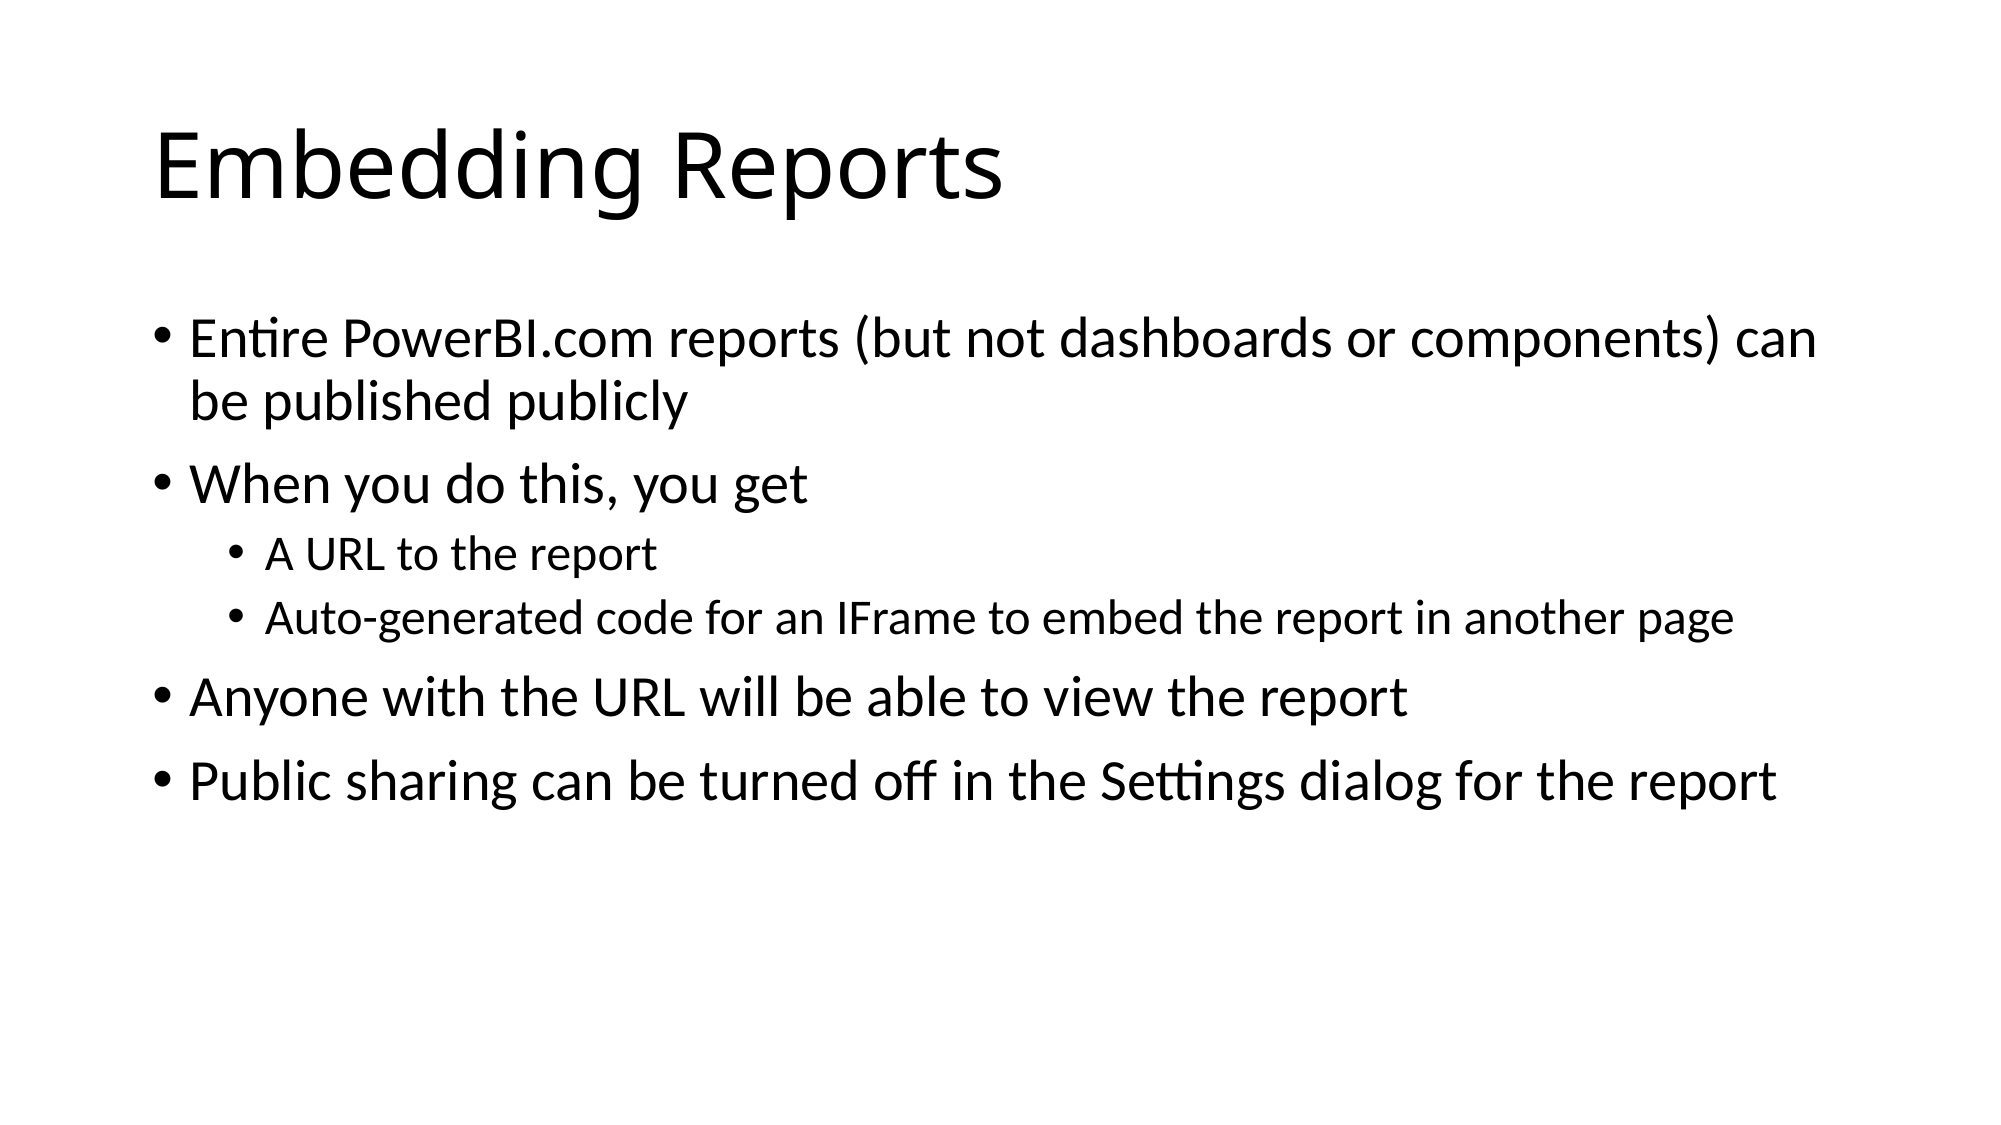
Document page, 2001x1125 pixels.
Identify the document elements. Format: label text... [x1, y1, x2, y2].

list Entire PowerBI.com reports (but not dashboards or components) can be published publicly When you do this, you get A URL to the report Auto-generated code for an IFrame to embed the report in another page Anyone with the URL will be able to view the report Public sharing can be turned off in the Settings dialog for the report [137, 299, 1863, 1014]
title Embedding Reports [137, 59, 1863, 278]
